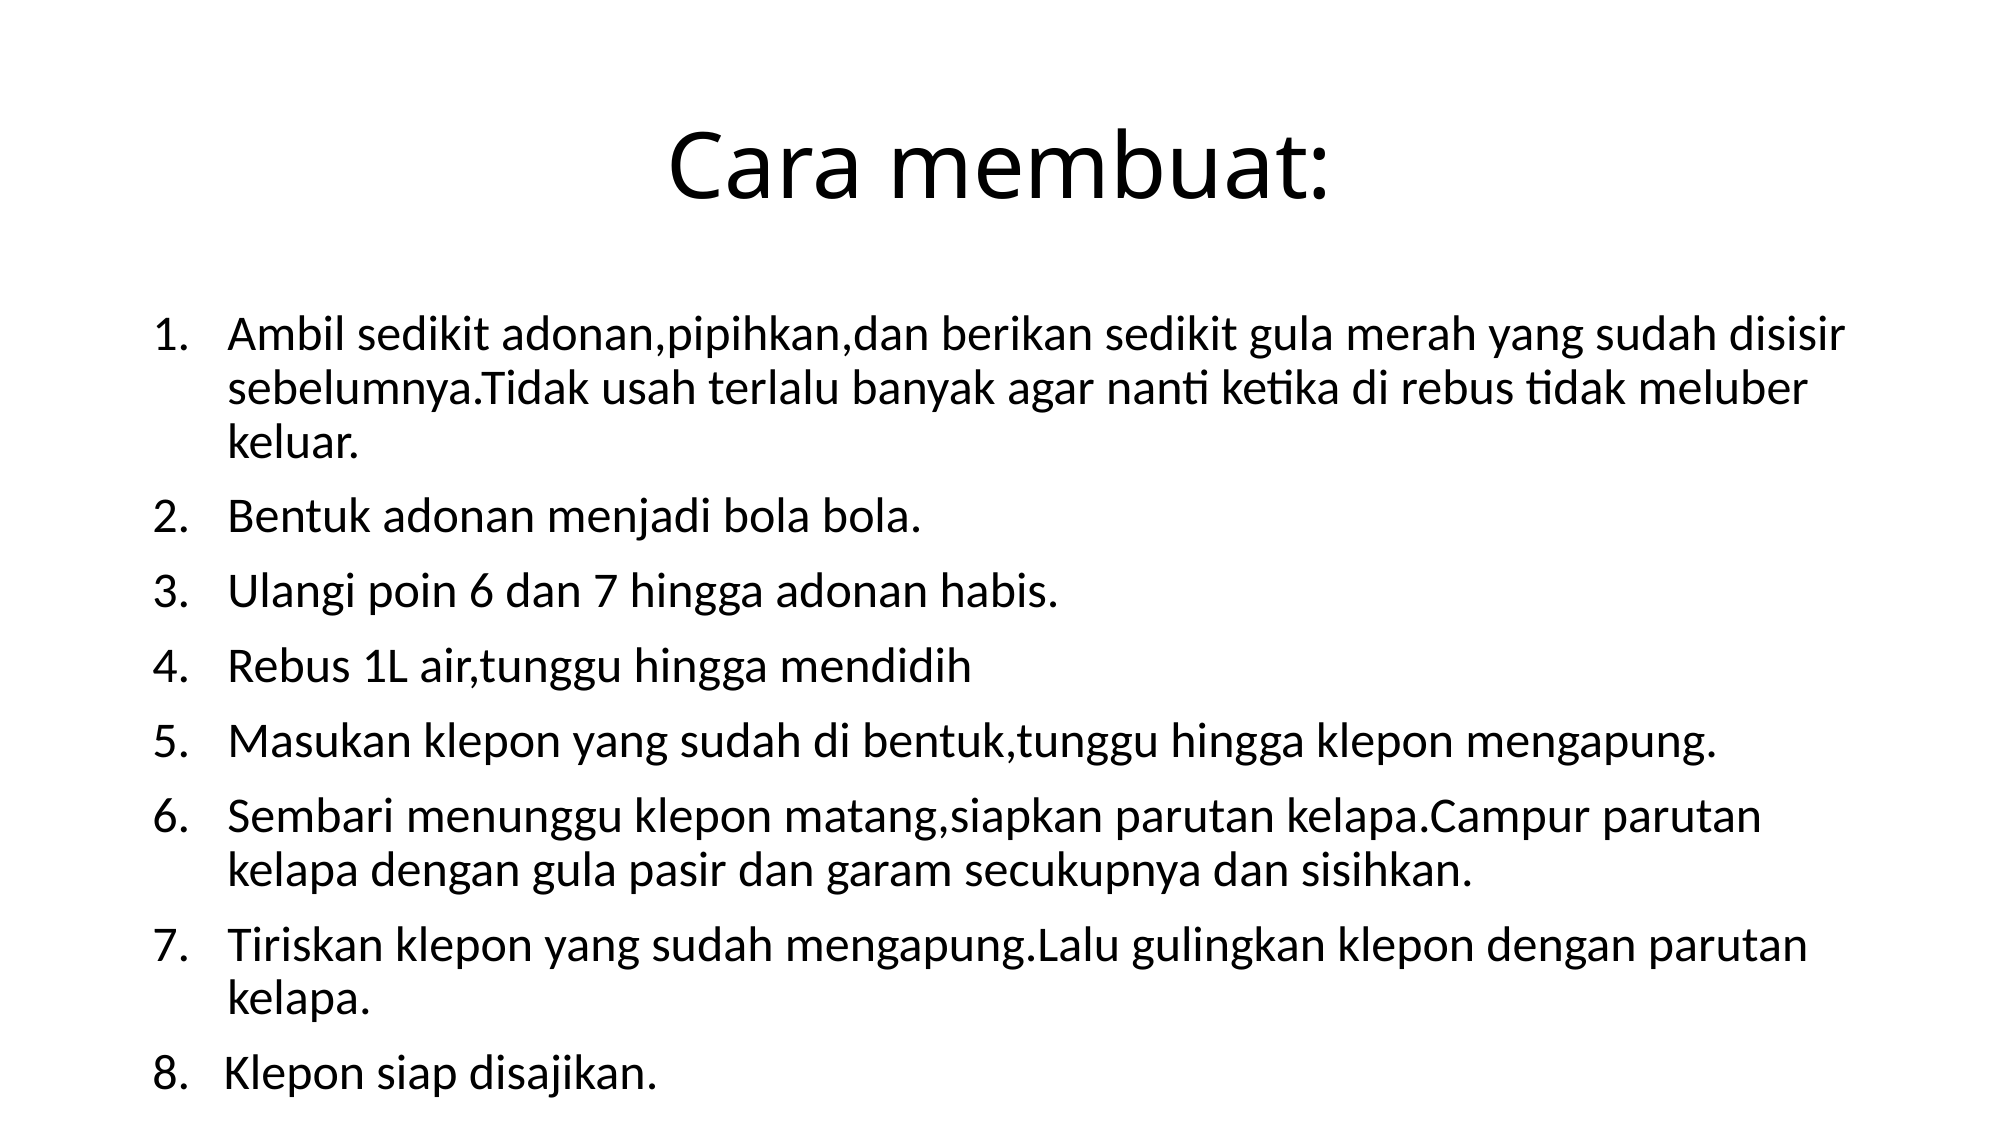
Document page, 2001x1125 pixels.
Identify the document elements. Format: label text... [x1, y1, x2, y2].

title Cara membuat: [137, 59, 1863, 278]
list Ambil sedikit adonan,pipihkan,dan berikan sedikit gula merah yang sudah disisir sebelumnya.Tidak usah terlalu banyak agar nanti ketika di rebus tidak meluber keluar. Bentuk adonan menjadi bola bola. Ulangi poin 6 dan 7 hingga adonan habis. Rebus 1L air,tunggu hingga mendidih Masukan klepon yang sudah di bentuk,tunggu hingga klepon mengapung. Sembari menunggu klepon matang,siapkan parutan kelapa.Campur parutan kelapa dengan gula pasir dan garam secukupnya dan sisihkan. Tiriskan klepon yang sudah mengapung.Lalu gulingkan klepon dengan parutan kelapa. 8. Klepon siap disajikan. [137, 299, 1863, 1125]
